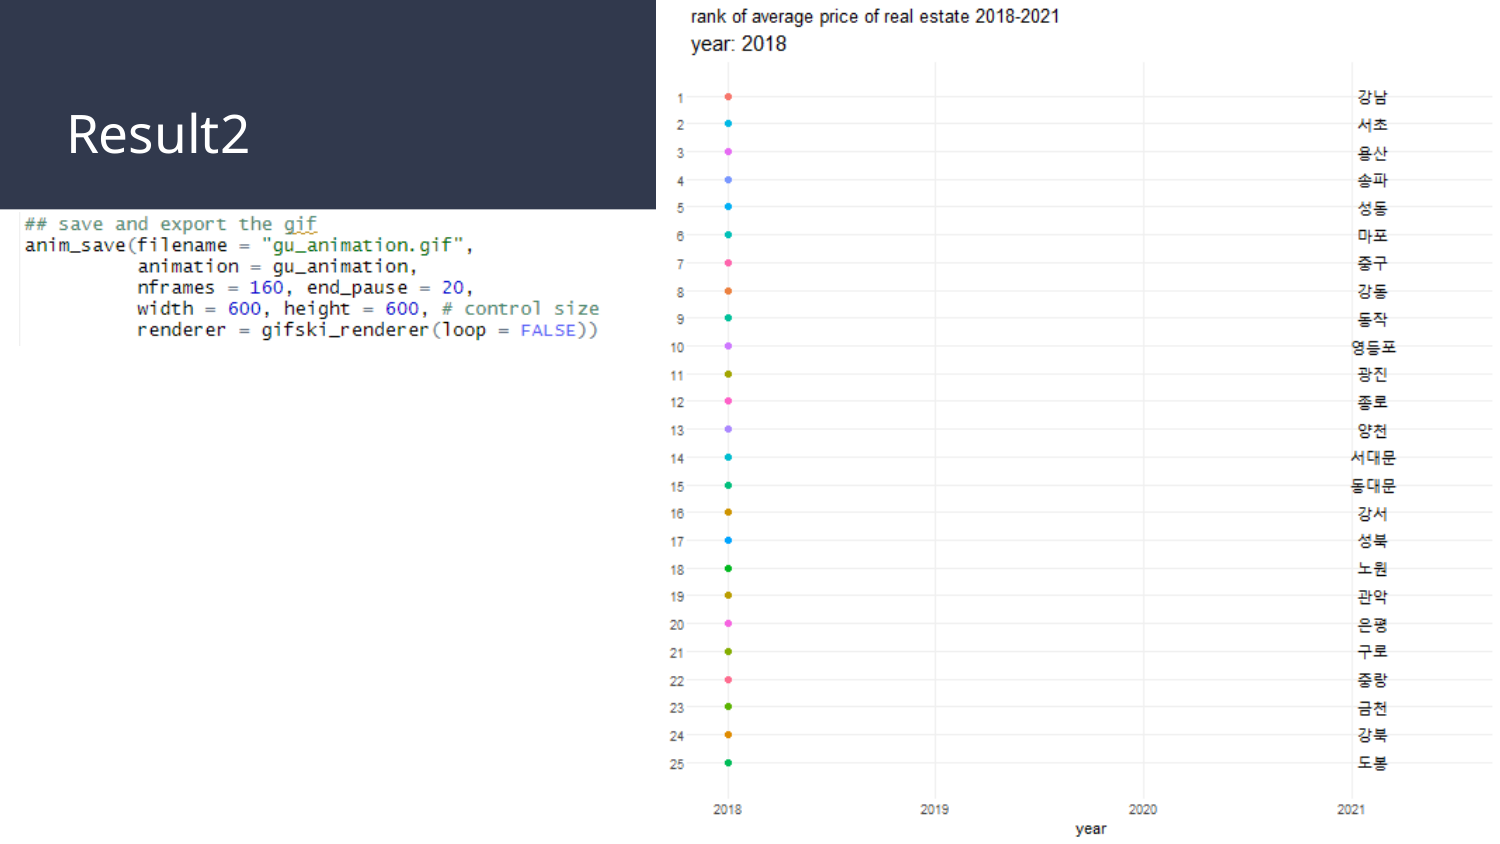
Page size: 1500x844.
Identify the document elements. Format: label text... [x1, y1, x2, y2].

picture [19, 212, 645, 347]
title Result2 [51, 82, 650, 185]
picture [655, 0, 1500, 844]
